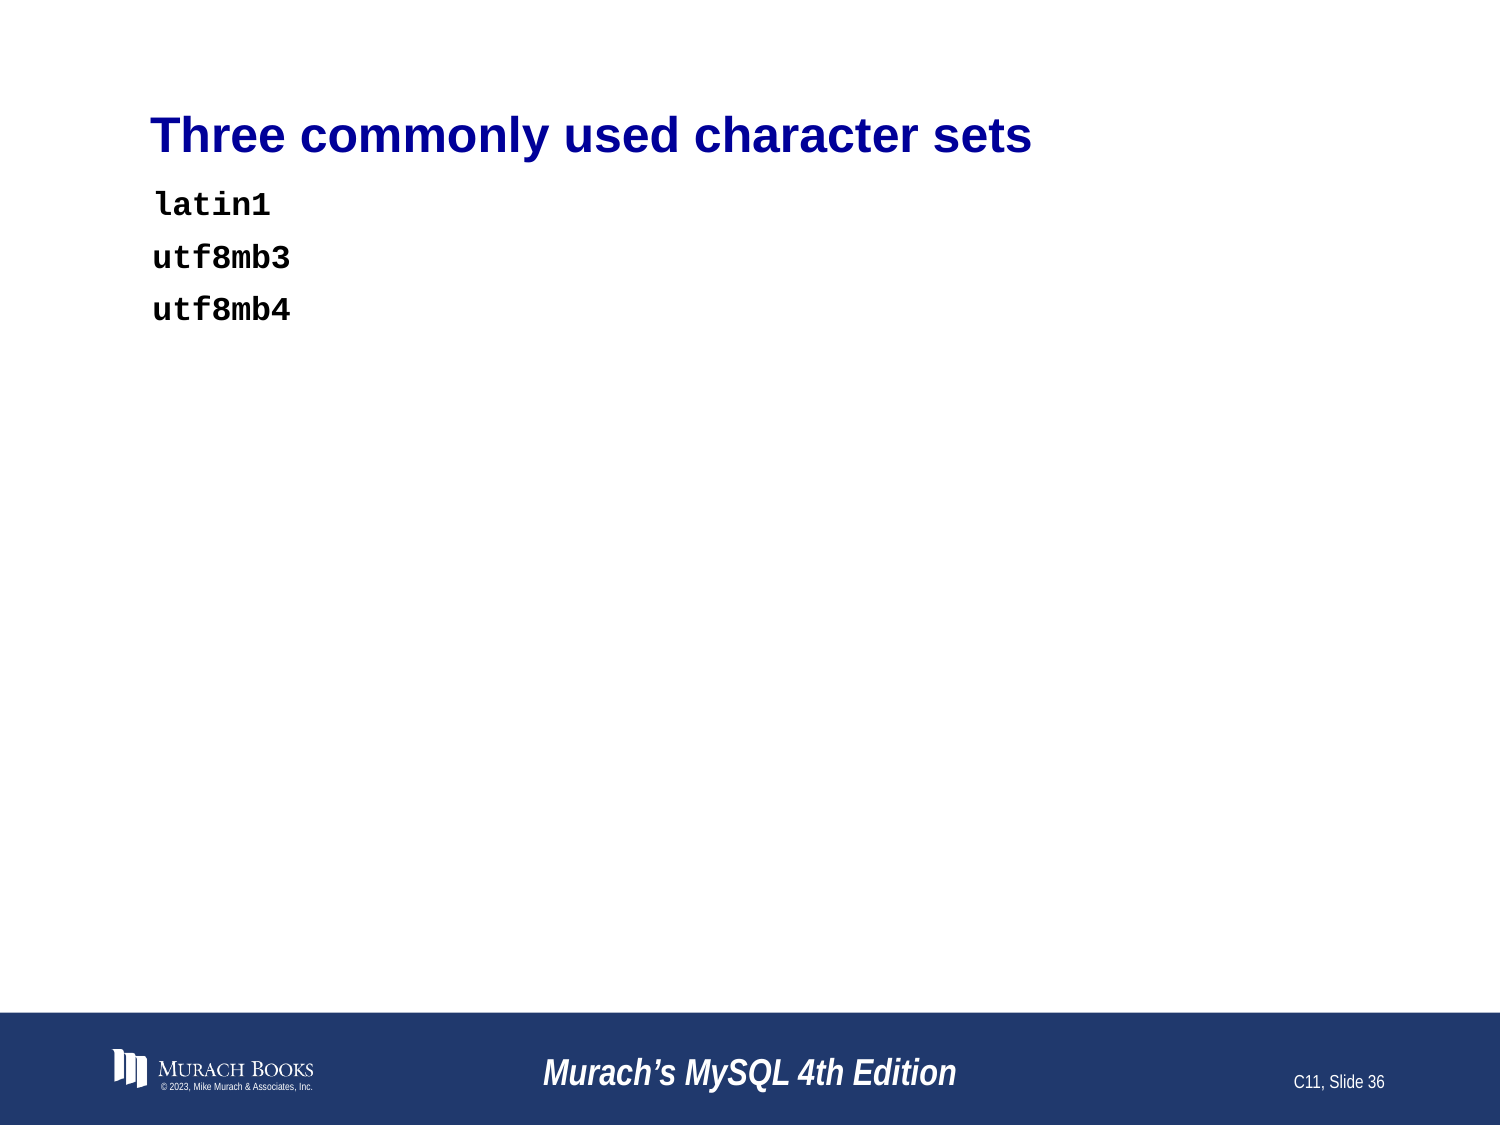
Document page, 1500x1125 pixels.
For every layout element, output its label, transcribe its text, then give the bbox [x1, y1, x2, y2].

title Three commonly used character sets [150, 102, 1350, 164]
list latin1 utf8mb3 utf8mb4 [137, 174, 1350, 975]
slide_number C11, Slide 36 [1087, 1025, 1400, 1100]
slide_number Murach’s MySQL 4th Edition [450, 1025, 1050, 1100]
footer © 2023, Mike Murach & Associates, Inc. [12, 1025, 450, 1100]
